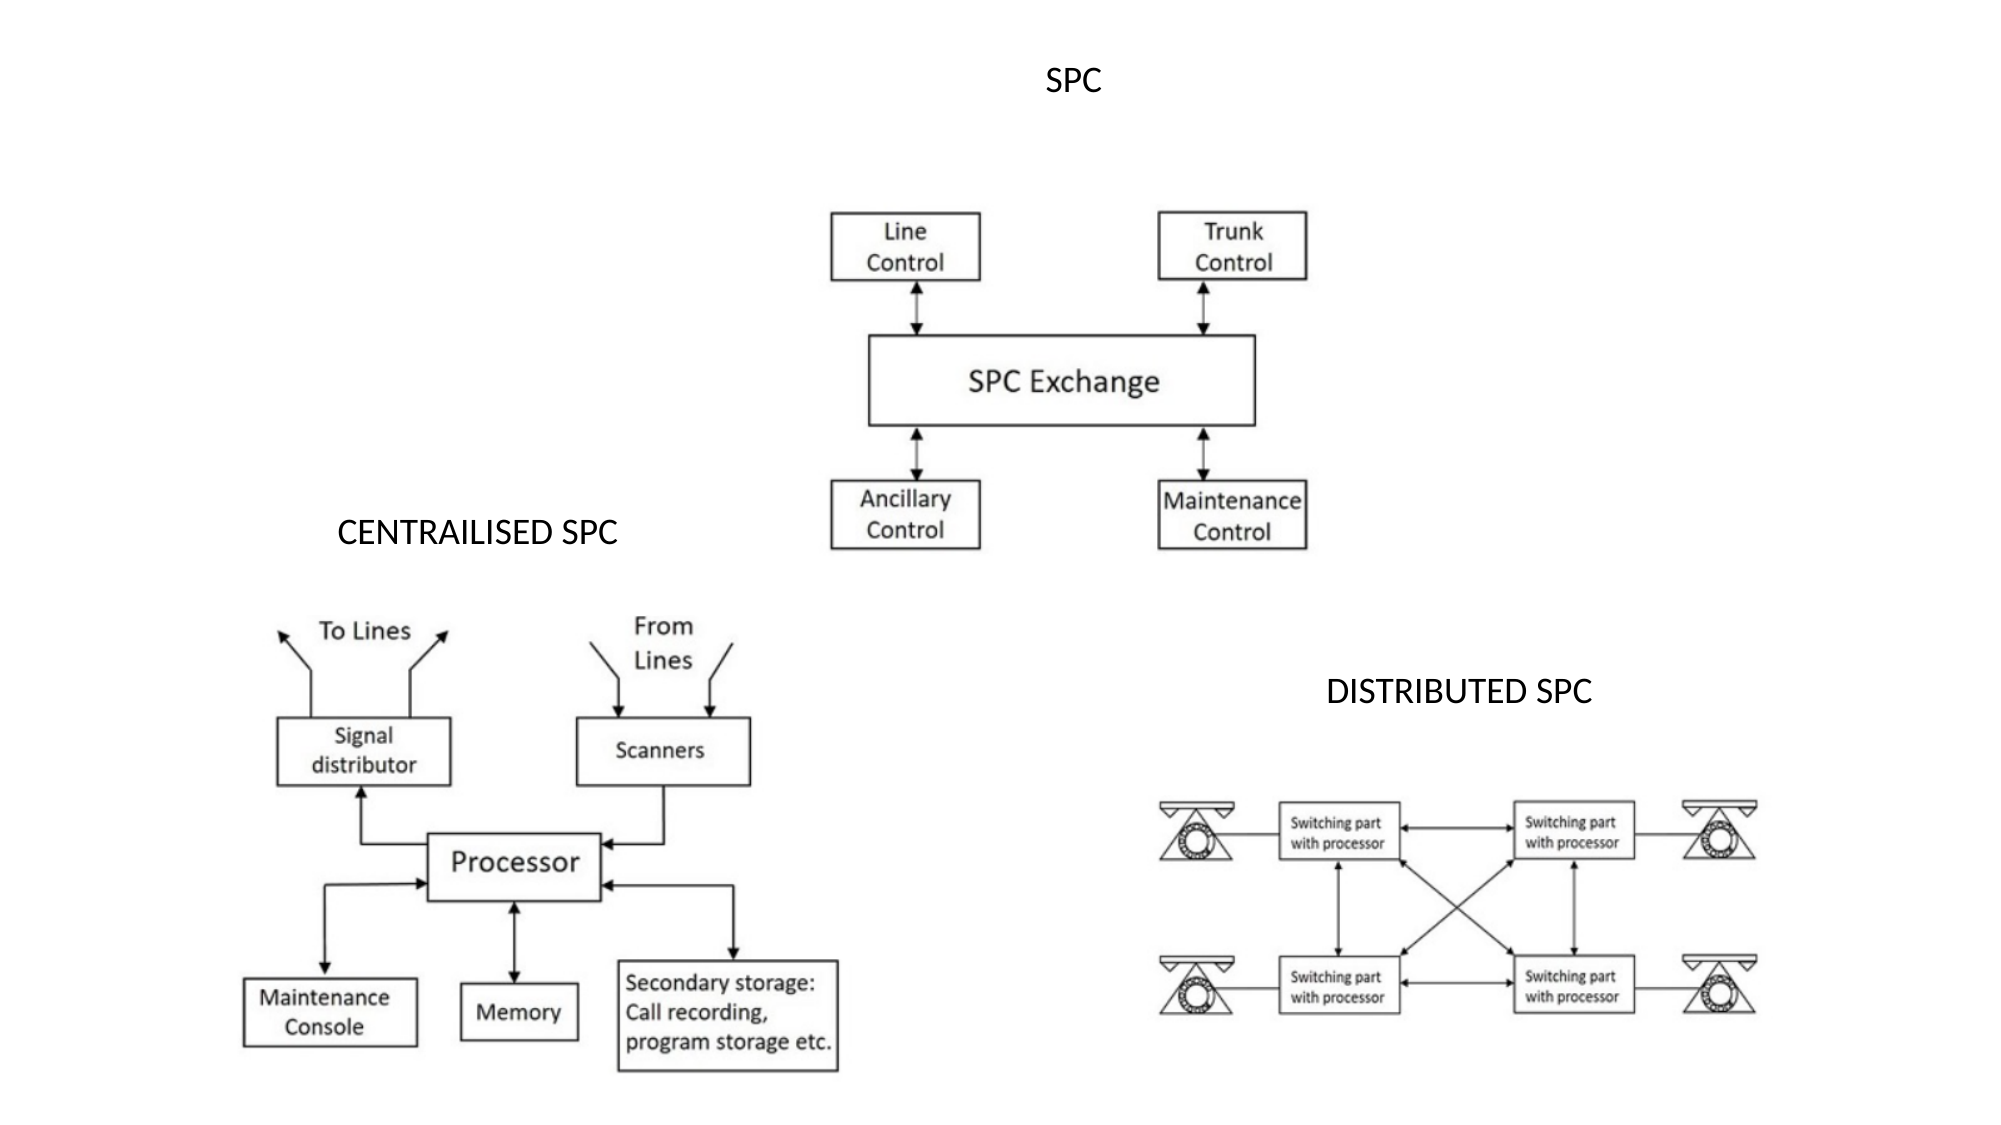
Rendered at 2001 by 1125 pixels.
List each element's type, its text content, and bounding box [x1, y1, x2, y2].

text_box SPC [1030, 47, 2000, 108]
picture [1096, 764, 1868, 1036]
picture [188, 615, 904, 1082]
picture [792, 174, 1345, 594]
text_box CENTRAILISED SPC [322, 499, 792, 560]
text_box DISTRIBUTED SPC [1311, 659, 2000, 719]
